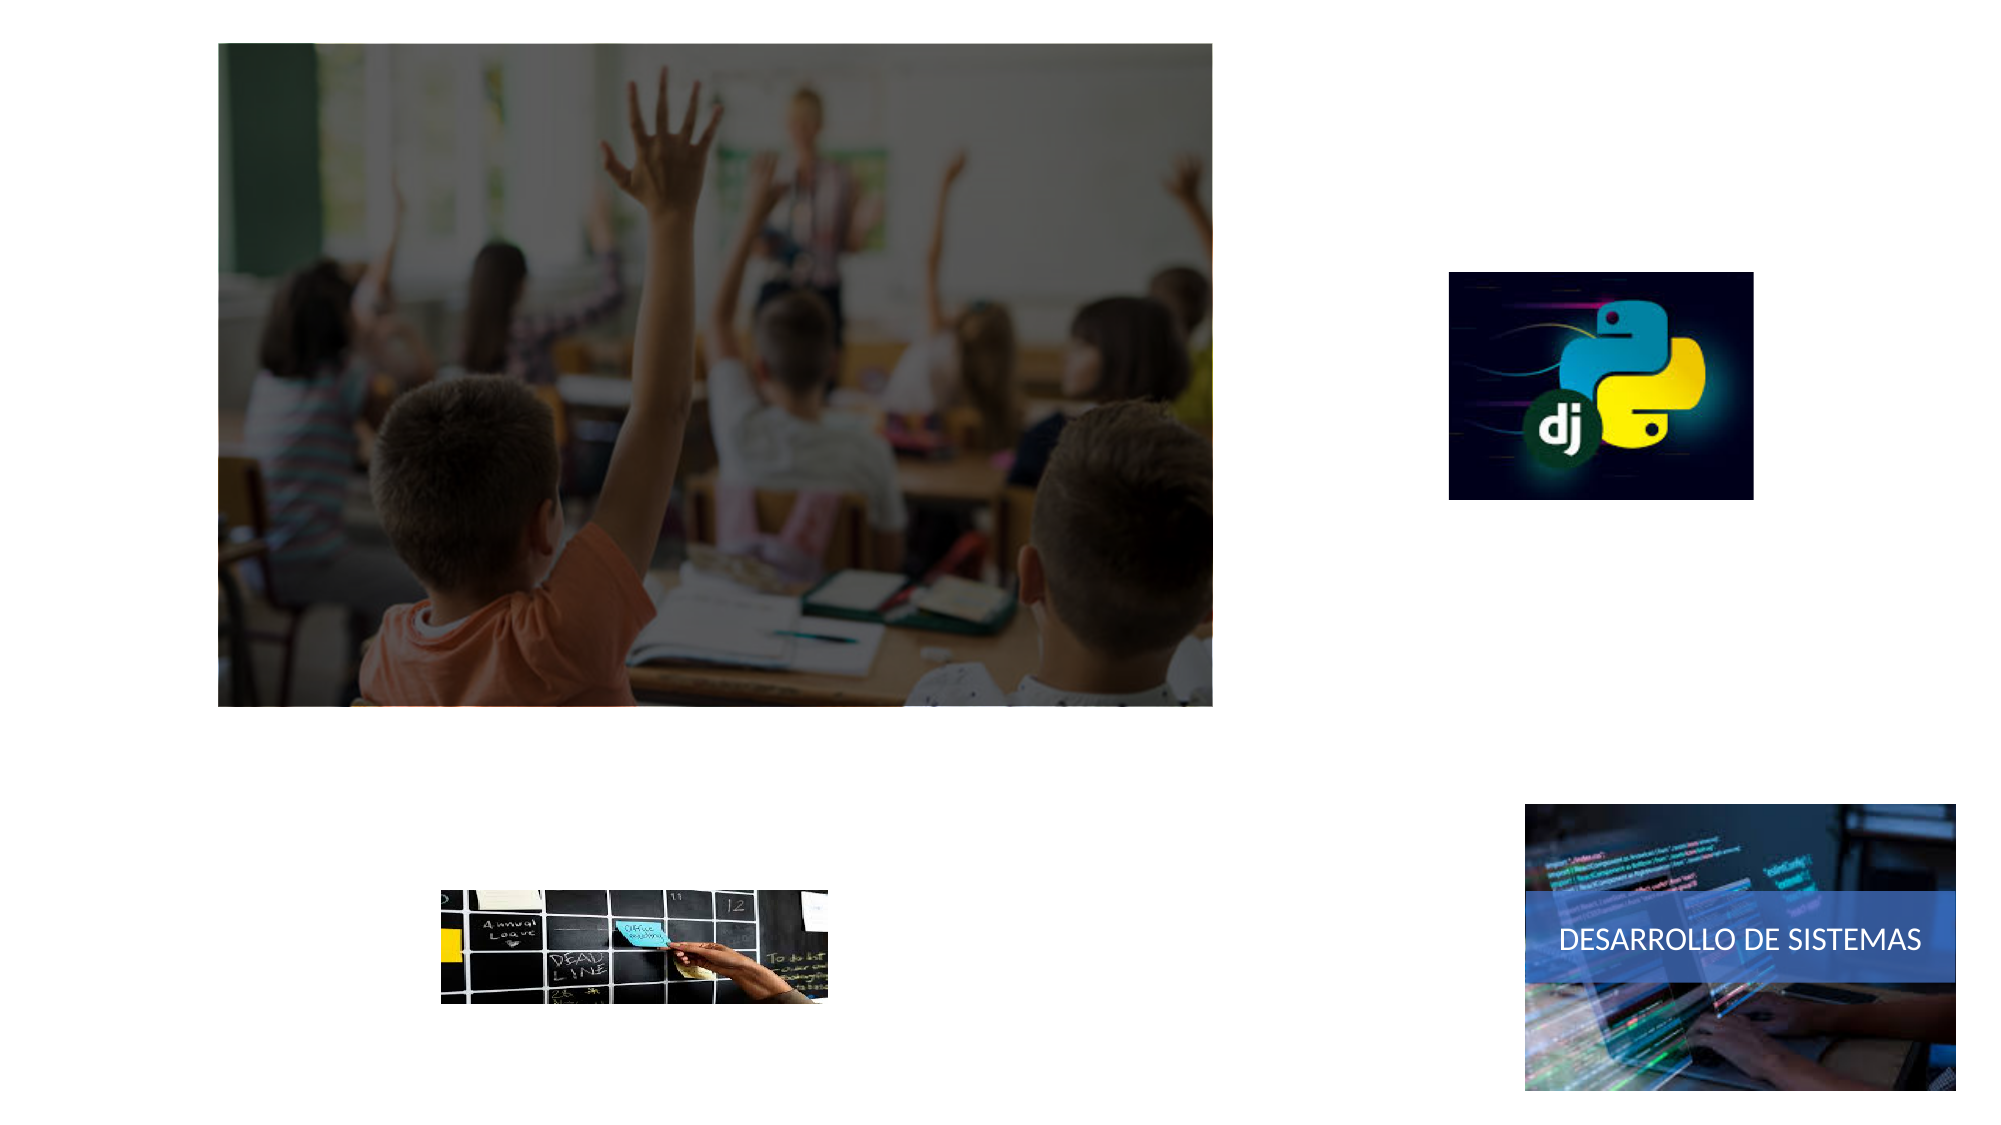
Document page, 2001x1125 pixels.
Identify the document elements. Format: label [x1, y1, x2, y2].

text_box [1525, 804, 1956, 1091]
picture [1448, 272, 1754, 500]
picture [441, 890, 828, 1005]
text_box [218, 43, 1213, 707]
